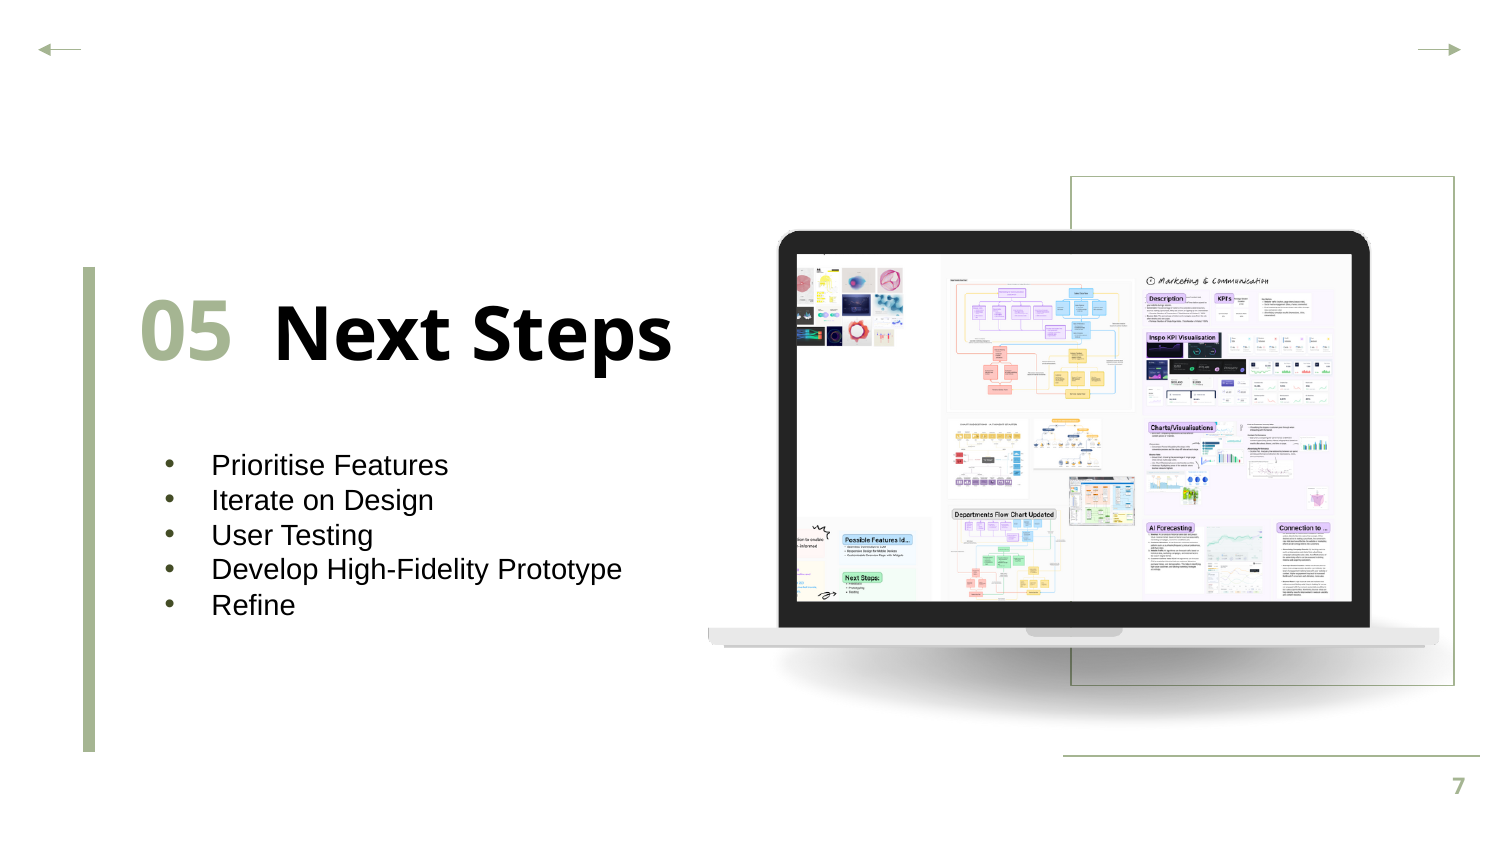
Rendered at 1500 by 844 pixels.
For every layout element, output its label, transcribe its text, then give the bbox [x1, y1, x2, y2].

picture [626, 49, 1455, 844]
subtitle Prioritise Features Iterate on Design User Testing Develop High-Fidelity Prototype Refine [149, 431, 621, 523]
text_box 05 [124, 270, 282, 392]
title Next Steps [168, 270, 621, 431]
